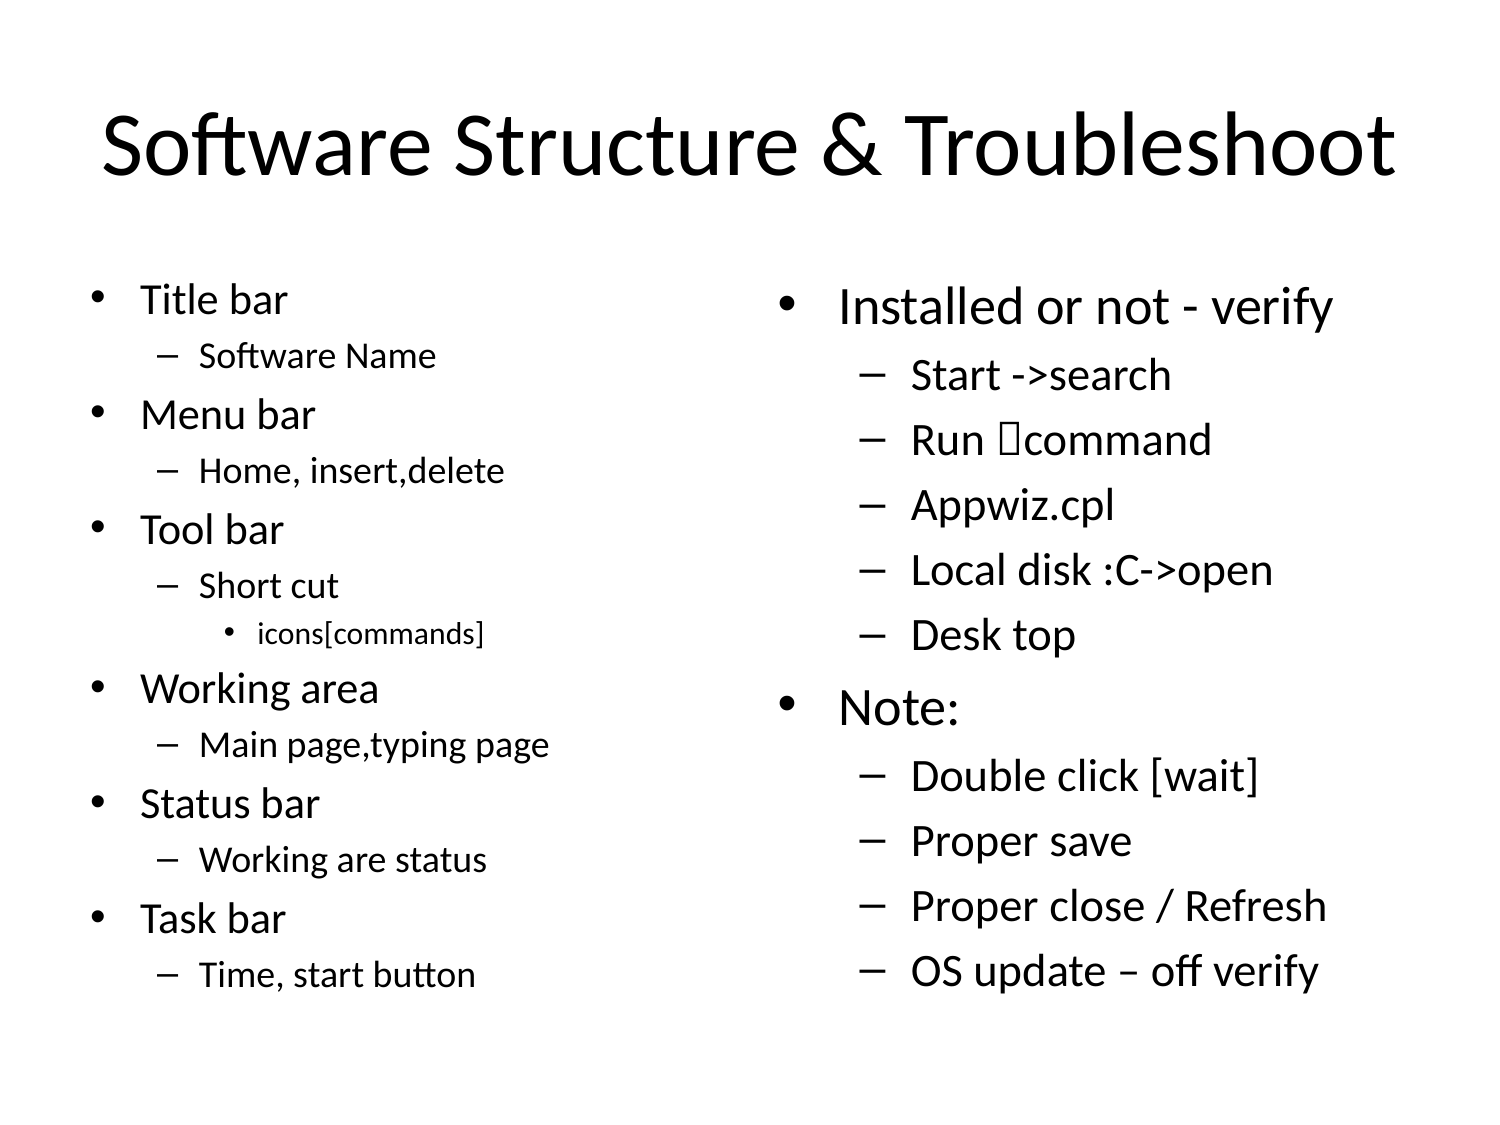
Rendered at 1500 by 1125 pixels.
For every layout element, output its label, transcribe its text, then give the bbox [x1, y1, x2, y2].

list Title bar Software Name Menu bar Home, insert,delete Tool bar Short cut icons[commands] Working area Main page,typing page Status bar Working are status Task bar Time, start button [75, 262, 738, 1005]
title Software Structure & Troubleshoot [75, 45, 1425, 233]
list Installed or not - verify Start ->search Run command Appwiz.cpl Local disk :C->open Desk top Note: Double click [wait] Proper save Proper close / Refresh OS update – off verify [762, 262, 1425, 1005]
